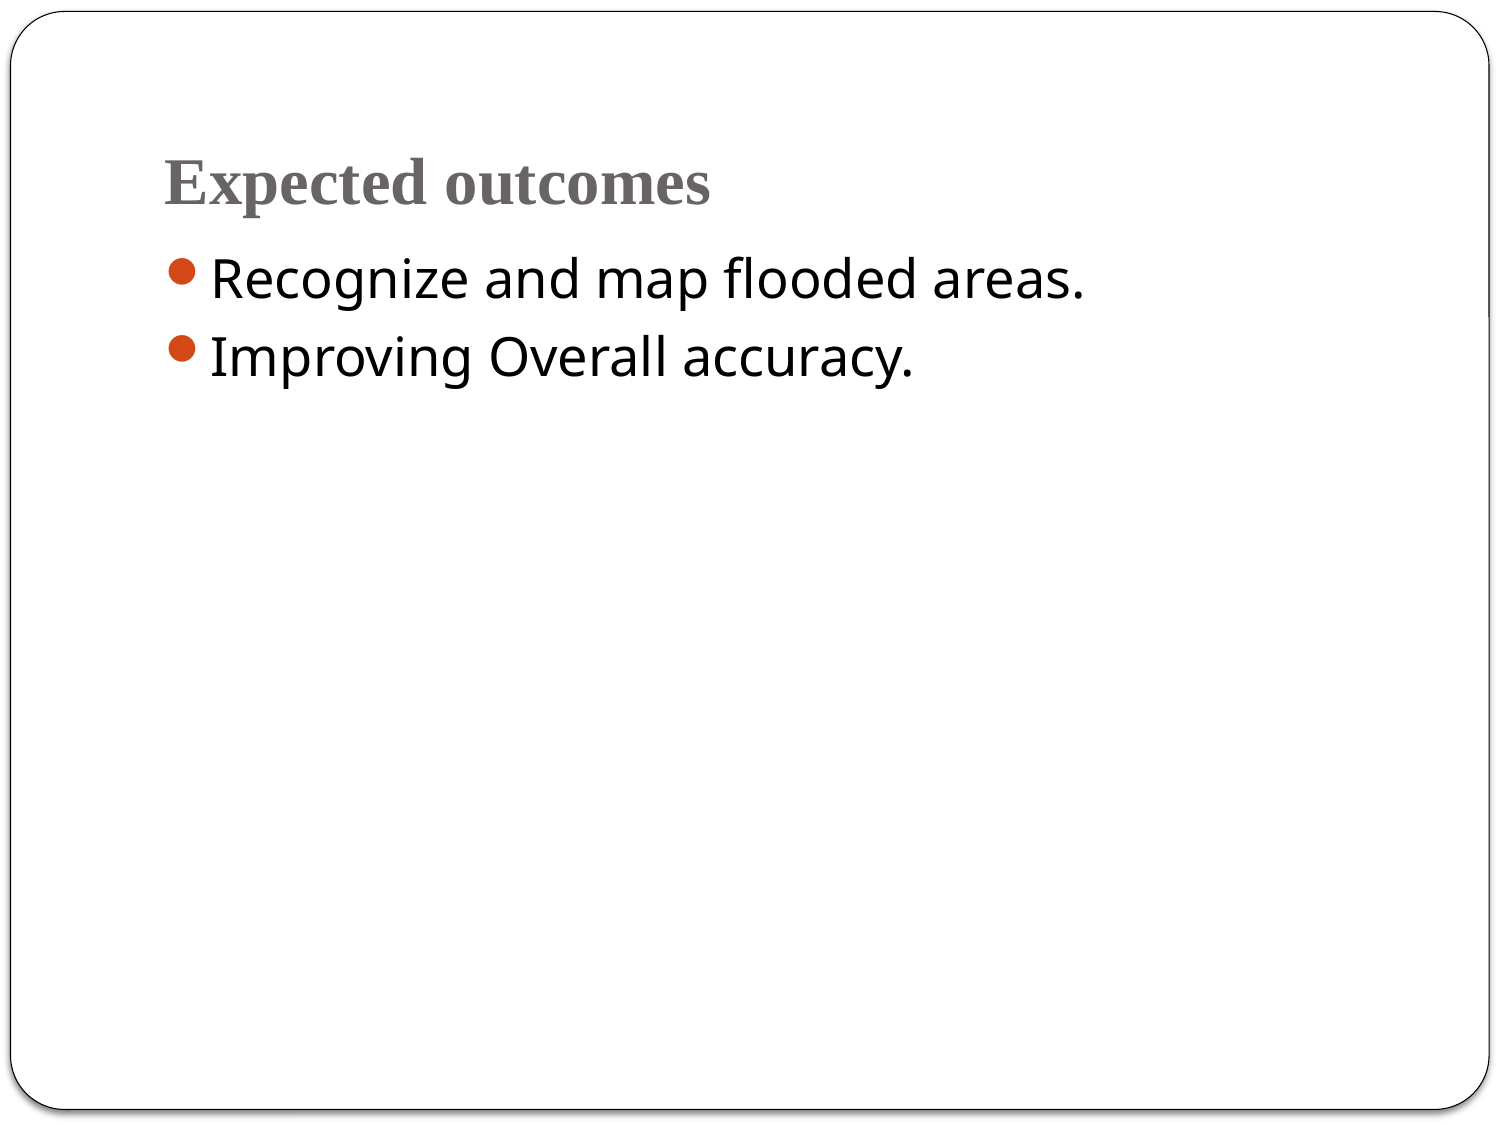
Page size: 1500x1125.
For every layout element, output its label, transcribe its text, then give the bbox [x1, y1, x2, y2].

title Expected outcomes [150, 45, 1425, 233]
list Recognize and map flooded areas. Improving Overall accuracy. [150, 237, 1425, 988]
